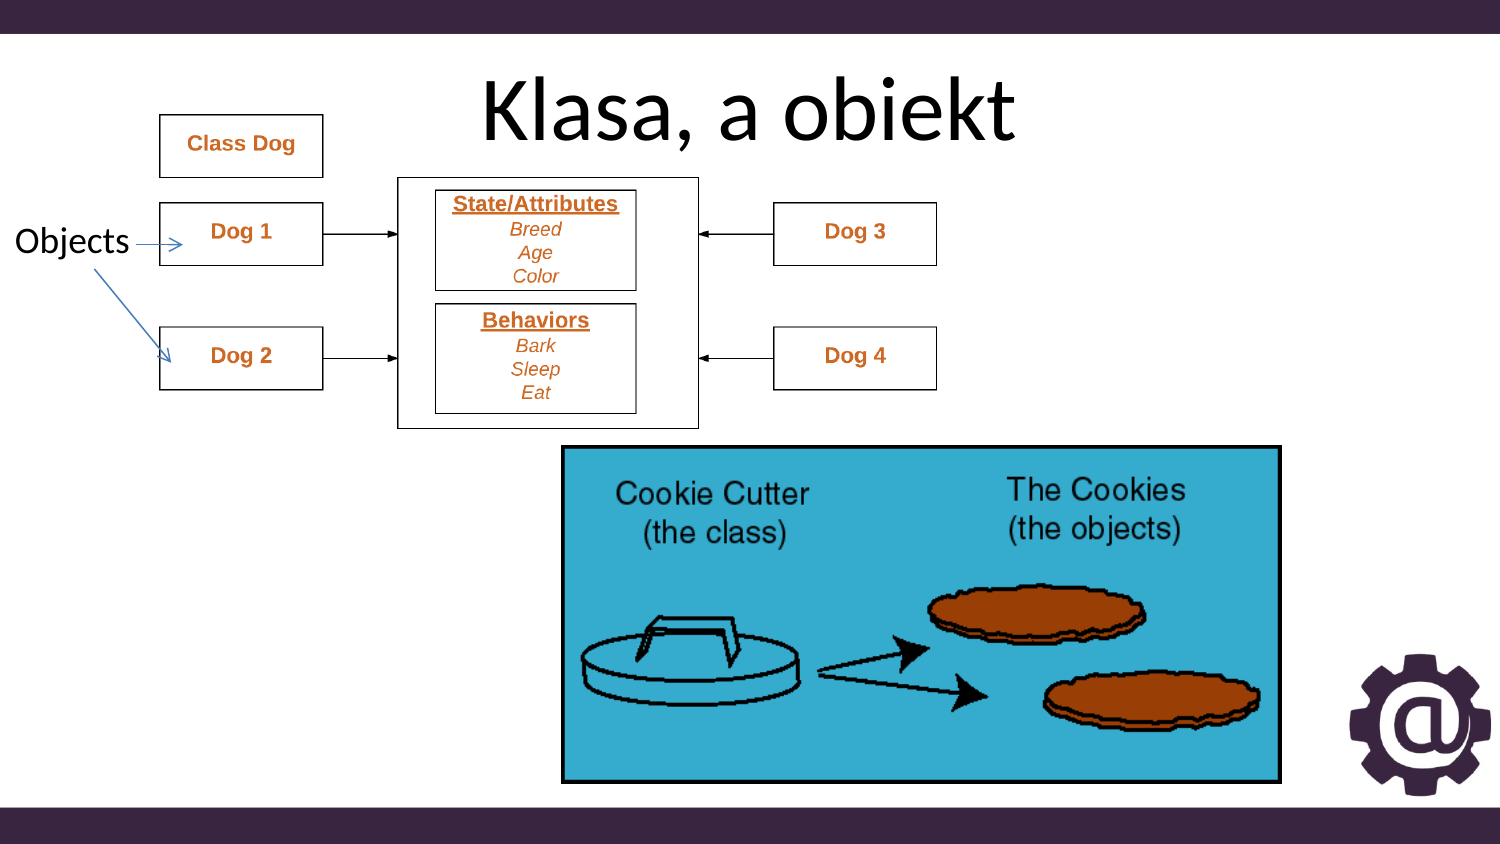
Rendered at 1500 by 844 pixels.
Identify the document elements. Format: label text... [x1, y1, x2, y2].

text_box Objects [0, 209, 142, 269]
picture [0, 0, 1500, 844]
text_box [94, 269, 172, 363]
title Klasa, a obiekt [75, 33, 1425, 175]
